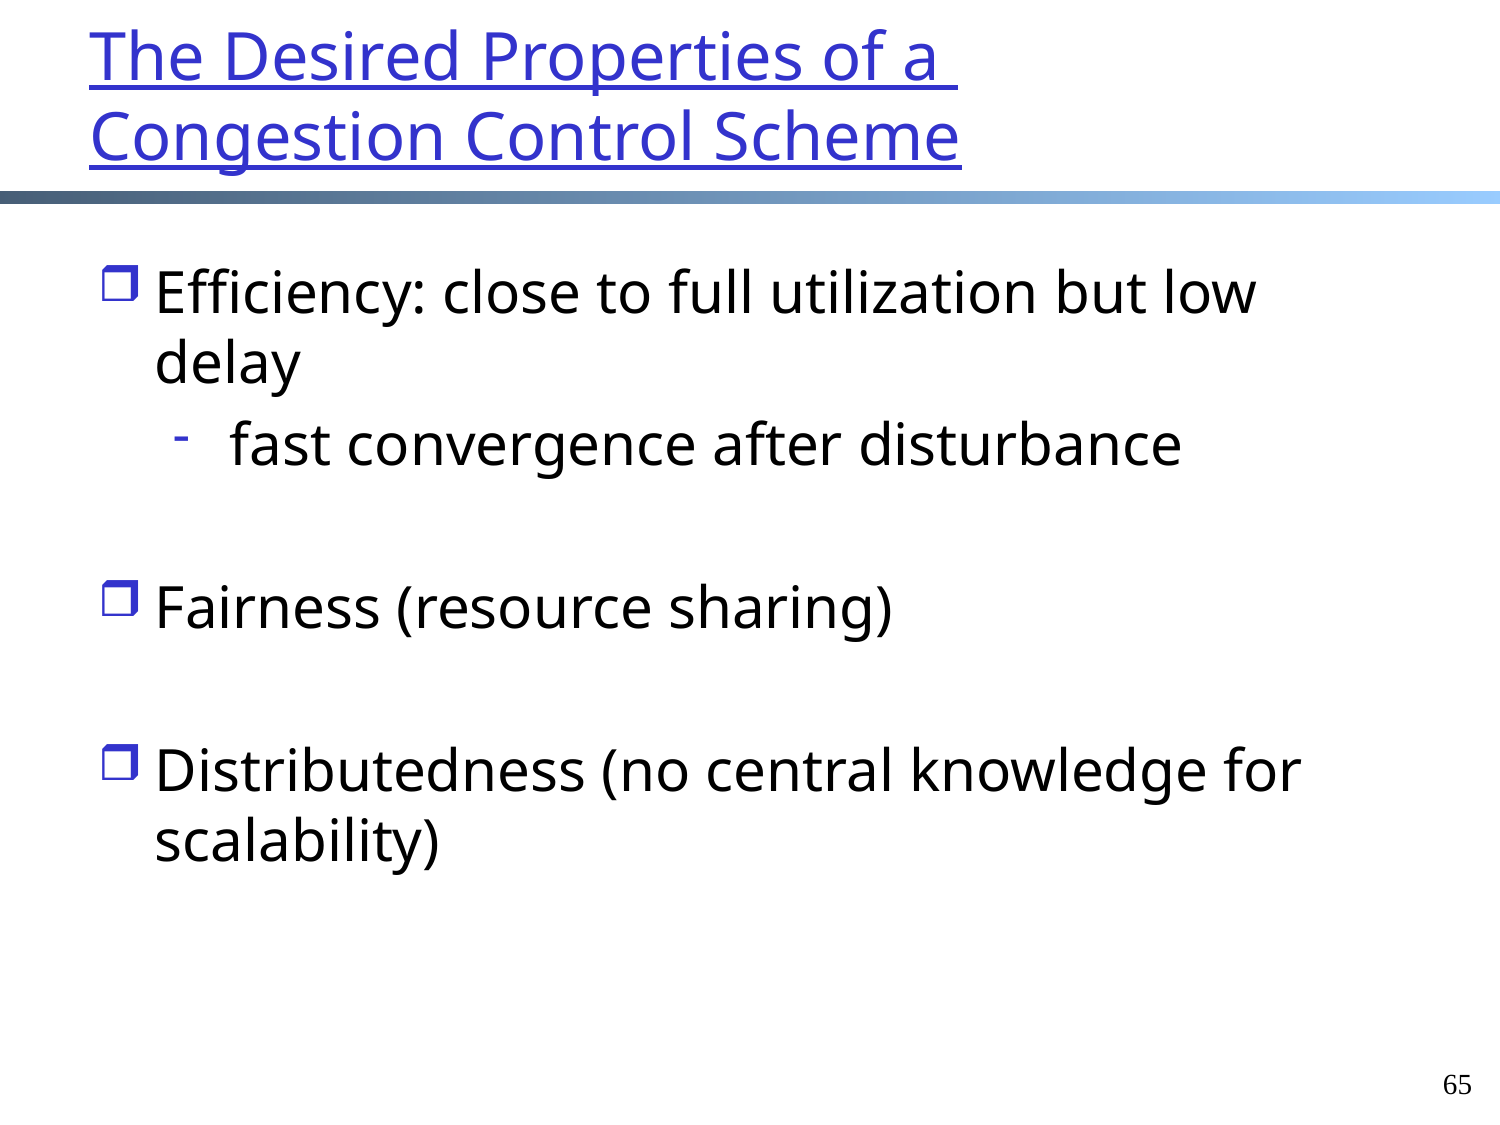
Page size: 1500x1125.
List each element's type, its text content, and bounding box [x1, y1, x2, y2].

text_box Efficiency: close to full utilization but low delay fast convergence after disturbance Fairness (resource sharing) Distributedness (no central knowledge for scalability) [83, 247, 1359, 1011]
slide_number 65 [1418, 1057, 1488, 1115]
text_box The Desired Properties of a Congestion Control Scheme [74, 0, 1350, 188]
text_box [1424, 191, 1428, 204]
